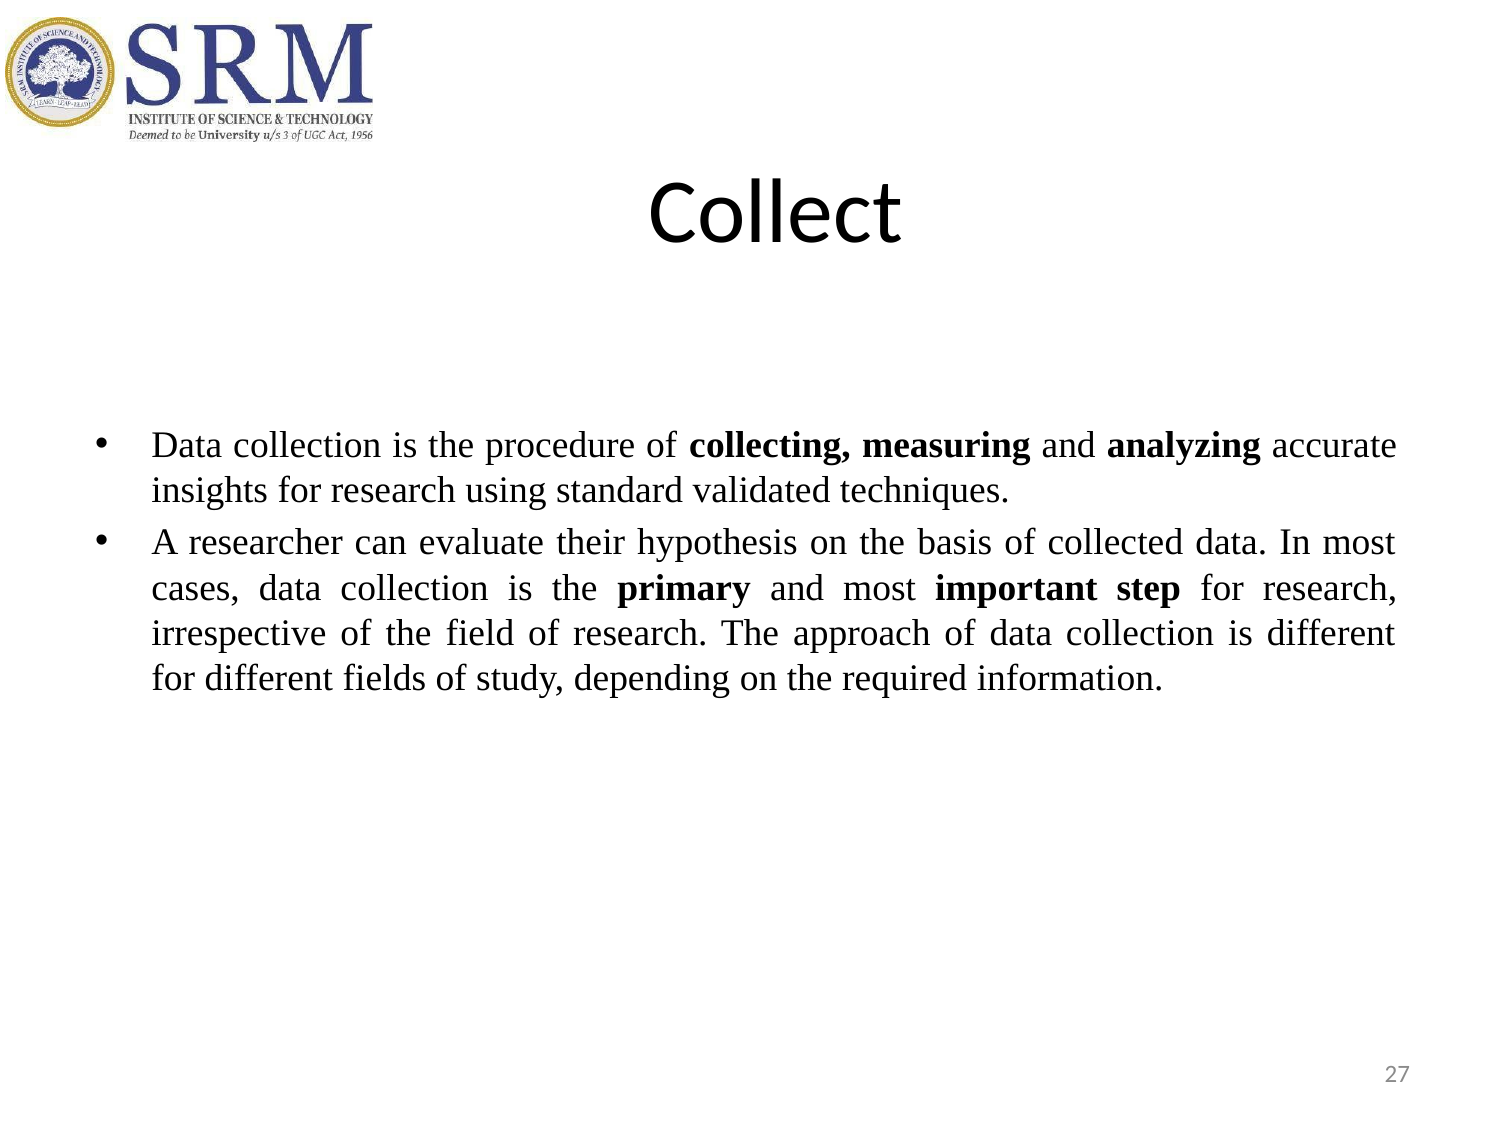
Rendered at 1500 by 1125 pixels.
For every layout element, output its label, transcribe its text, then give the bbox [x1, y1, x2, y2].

text_box Data collection is the procedure of collecting, measuring and analyzing accurate insights for research using standard validated techniques. A researcher can evaluate their hypothesis on the basis of collected data. In most cases, data collection is the primary and most important step for research, irrespective of the field of research. The approach of data collection is different for different fields of study, depending on the required information. [80, 412, 1413, 858]
slide_number 27 [1074, 1042, 1425, 1103]
title Collect [80, 112, 1431, 300]
picture [5, 17, 373, 142]
